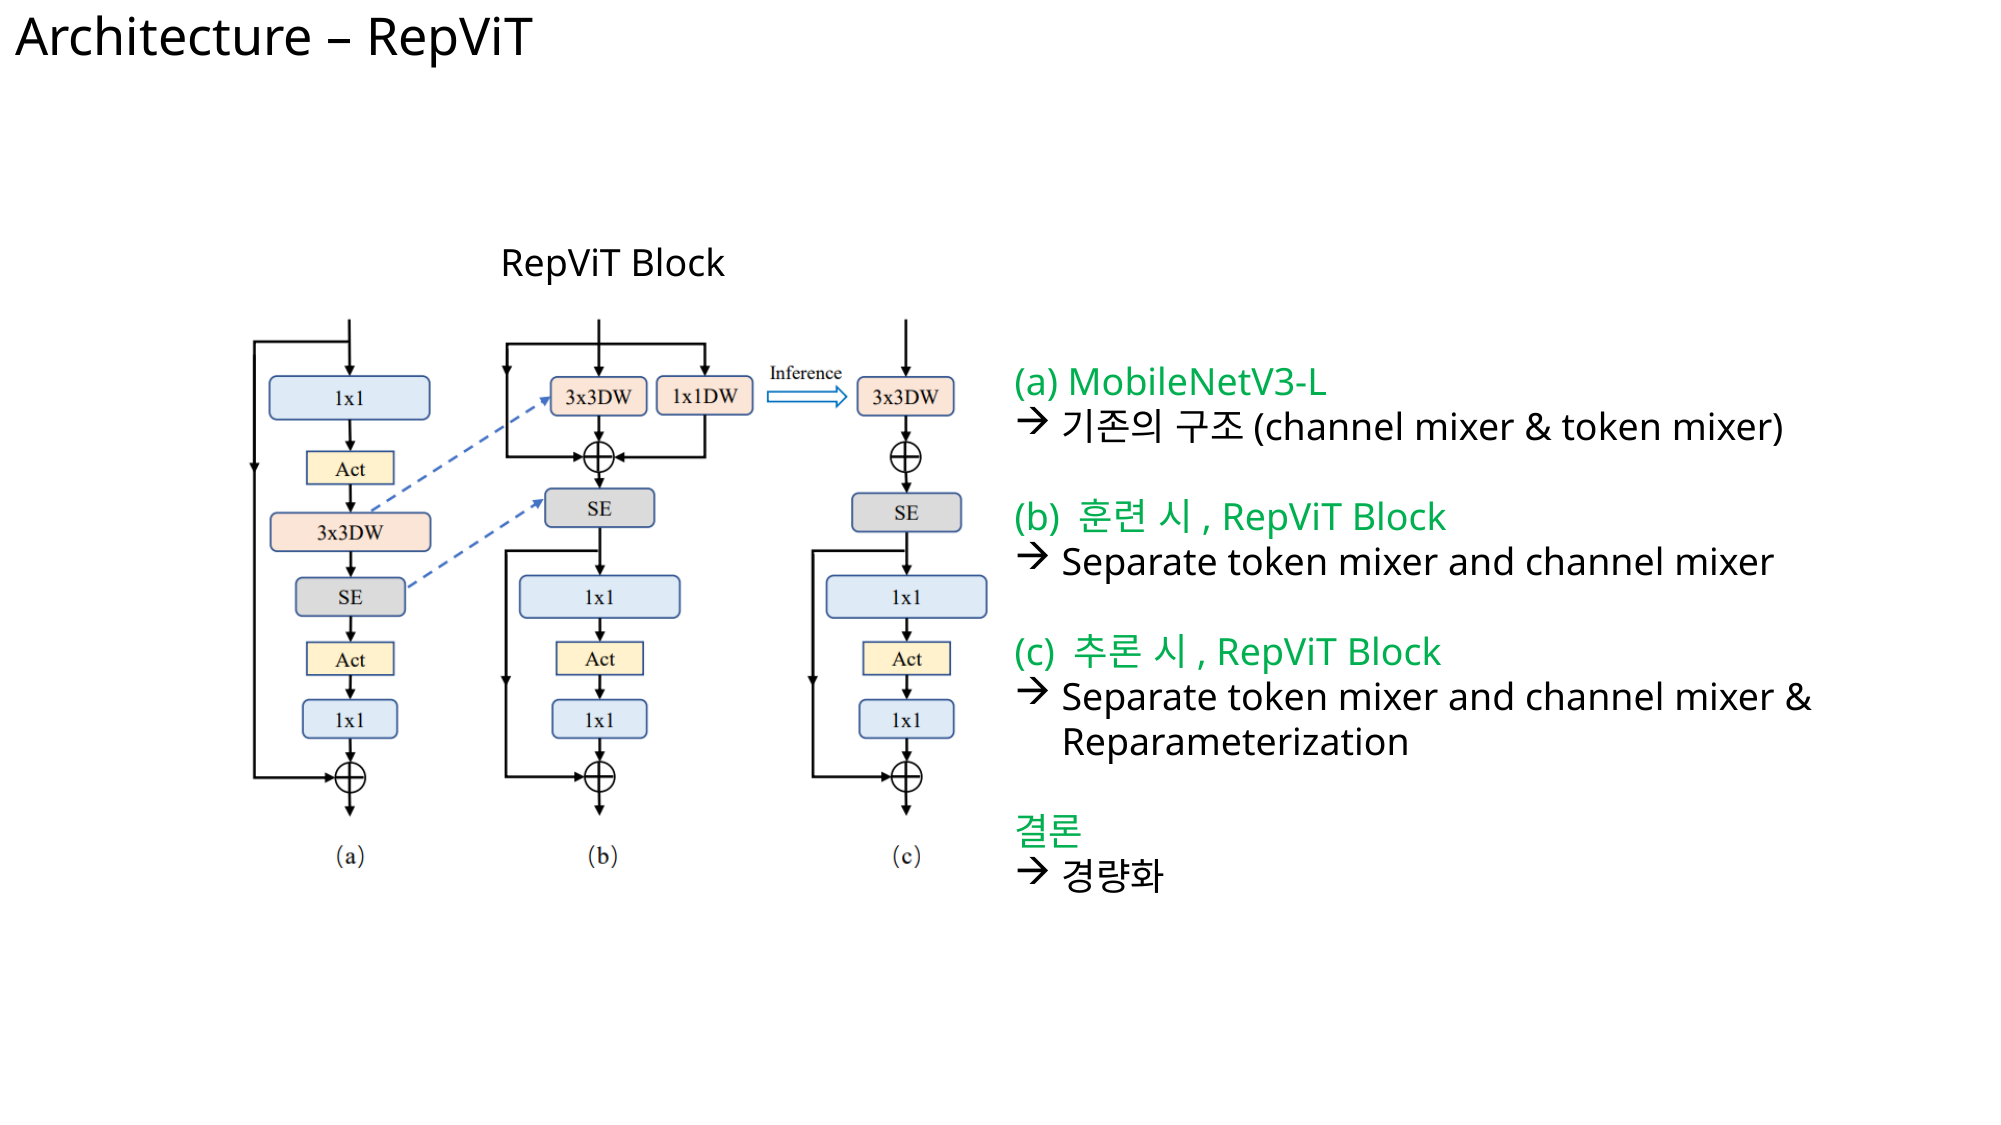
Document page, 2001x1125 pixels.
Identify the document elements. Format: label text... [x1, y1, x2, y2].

picture [232, 302, 1000, 894]
text_box (a) MobileNetV3-L 기존의 구조(channel mixer & token mixer) (b) 훈련 시, RepViT Block Separate token mixer and channel mixer (c) 추론 시, RepViT Block Separate token mixer and channel mixer & Reparameterization 결론 경량화 [999, 350, 1837, 906]
text_box Architecture – RepViT [0, 0, 1725, 78]
text_box RepViT Block [485, 231, 747, 292]
